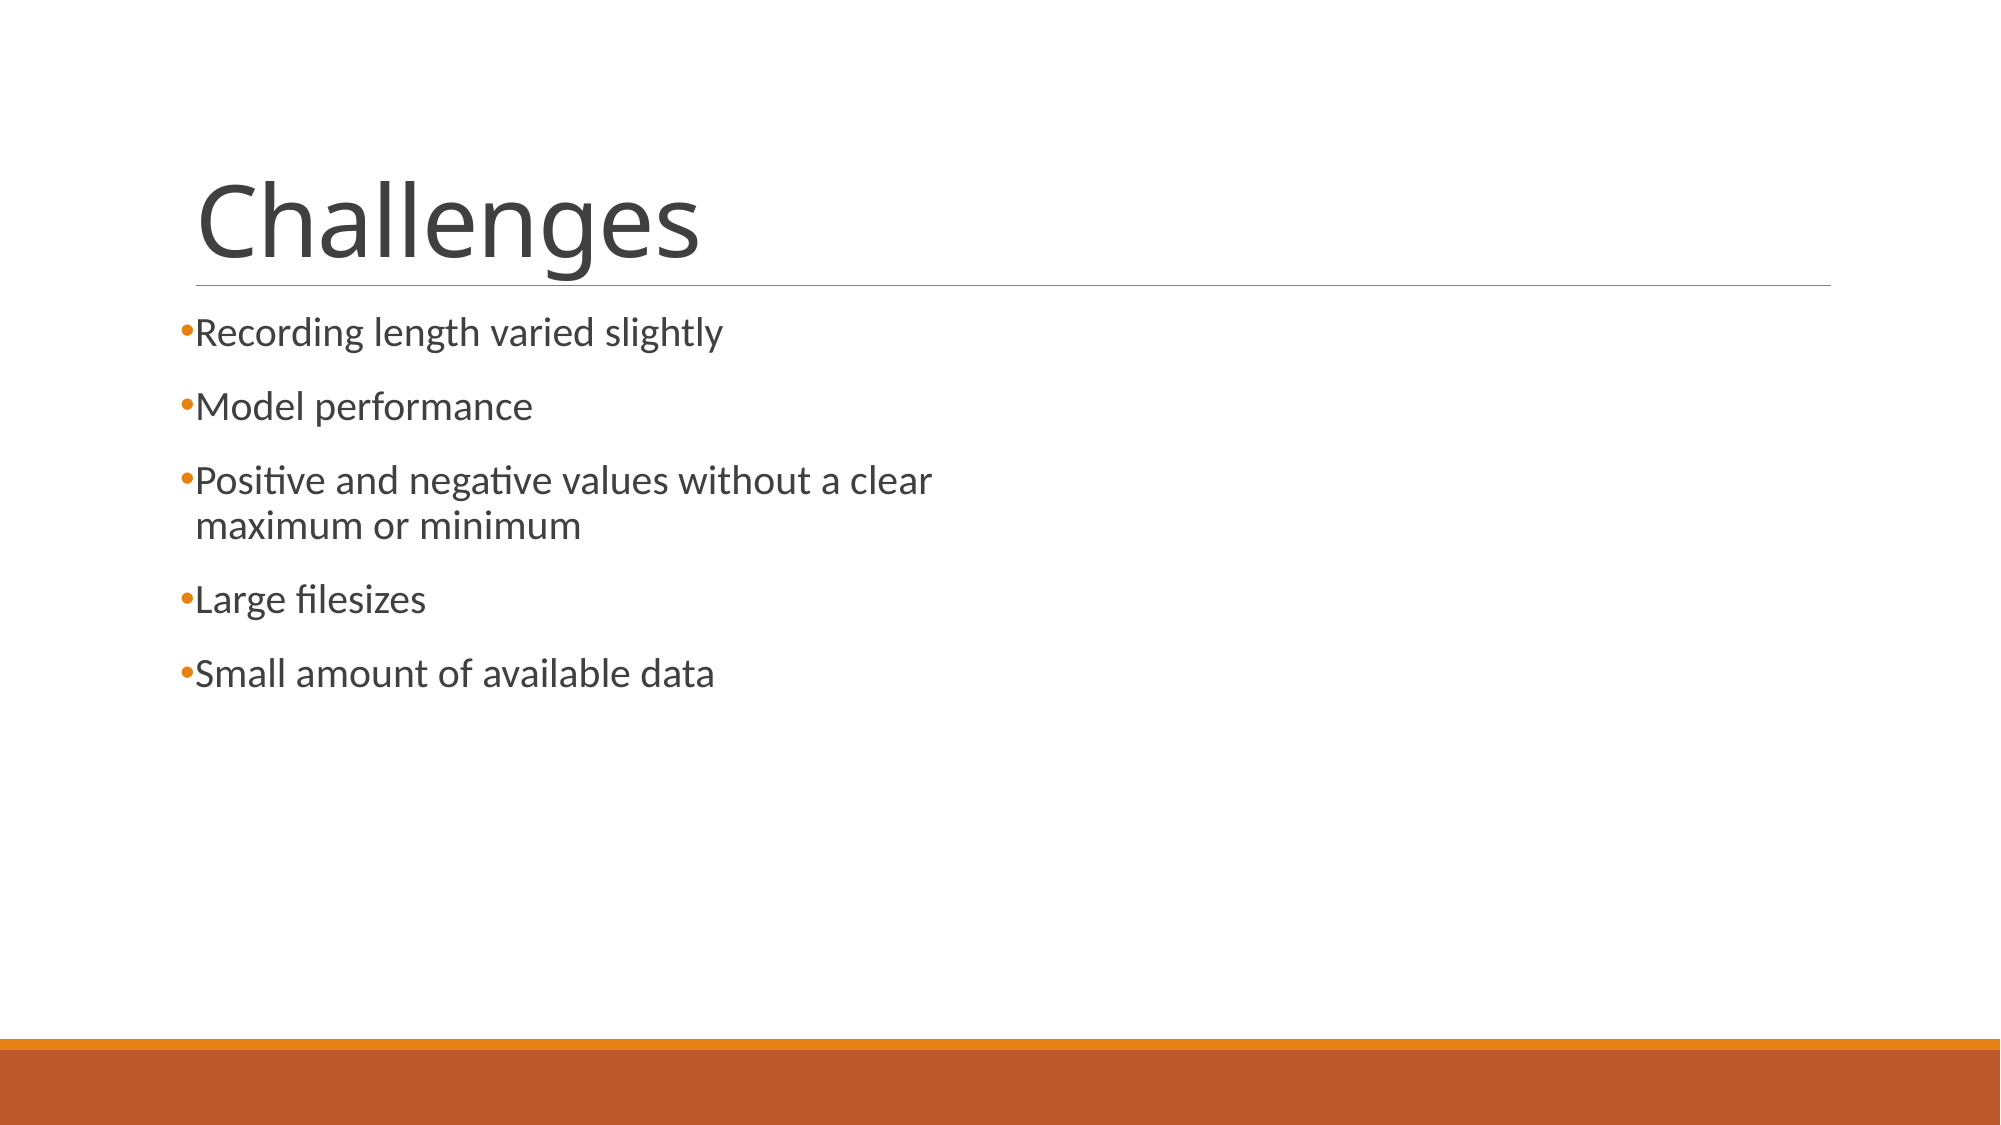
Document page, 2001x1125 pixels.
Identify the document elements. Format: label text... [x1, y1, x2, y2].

title Challenges [180, 47, 1830, 285]
list Recording length varied slightly Model performance Positive and negative values without a clear maximum or minimum Large filesizes Small amount of available data [180, 302, 990, 963]
